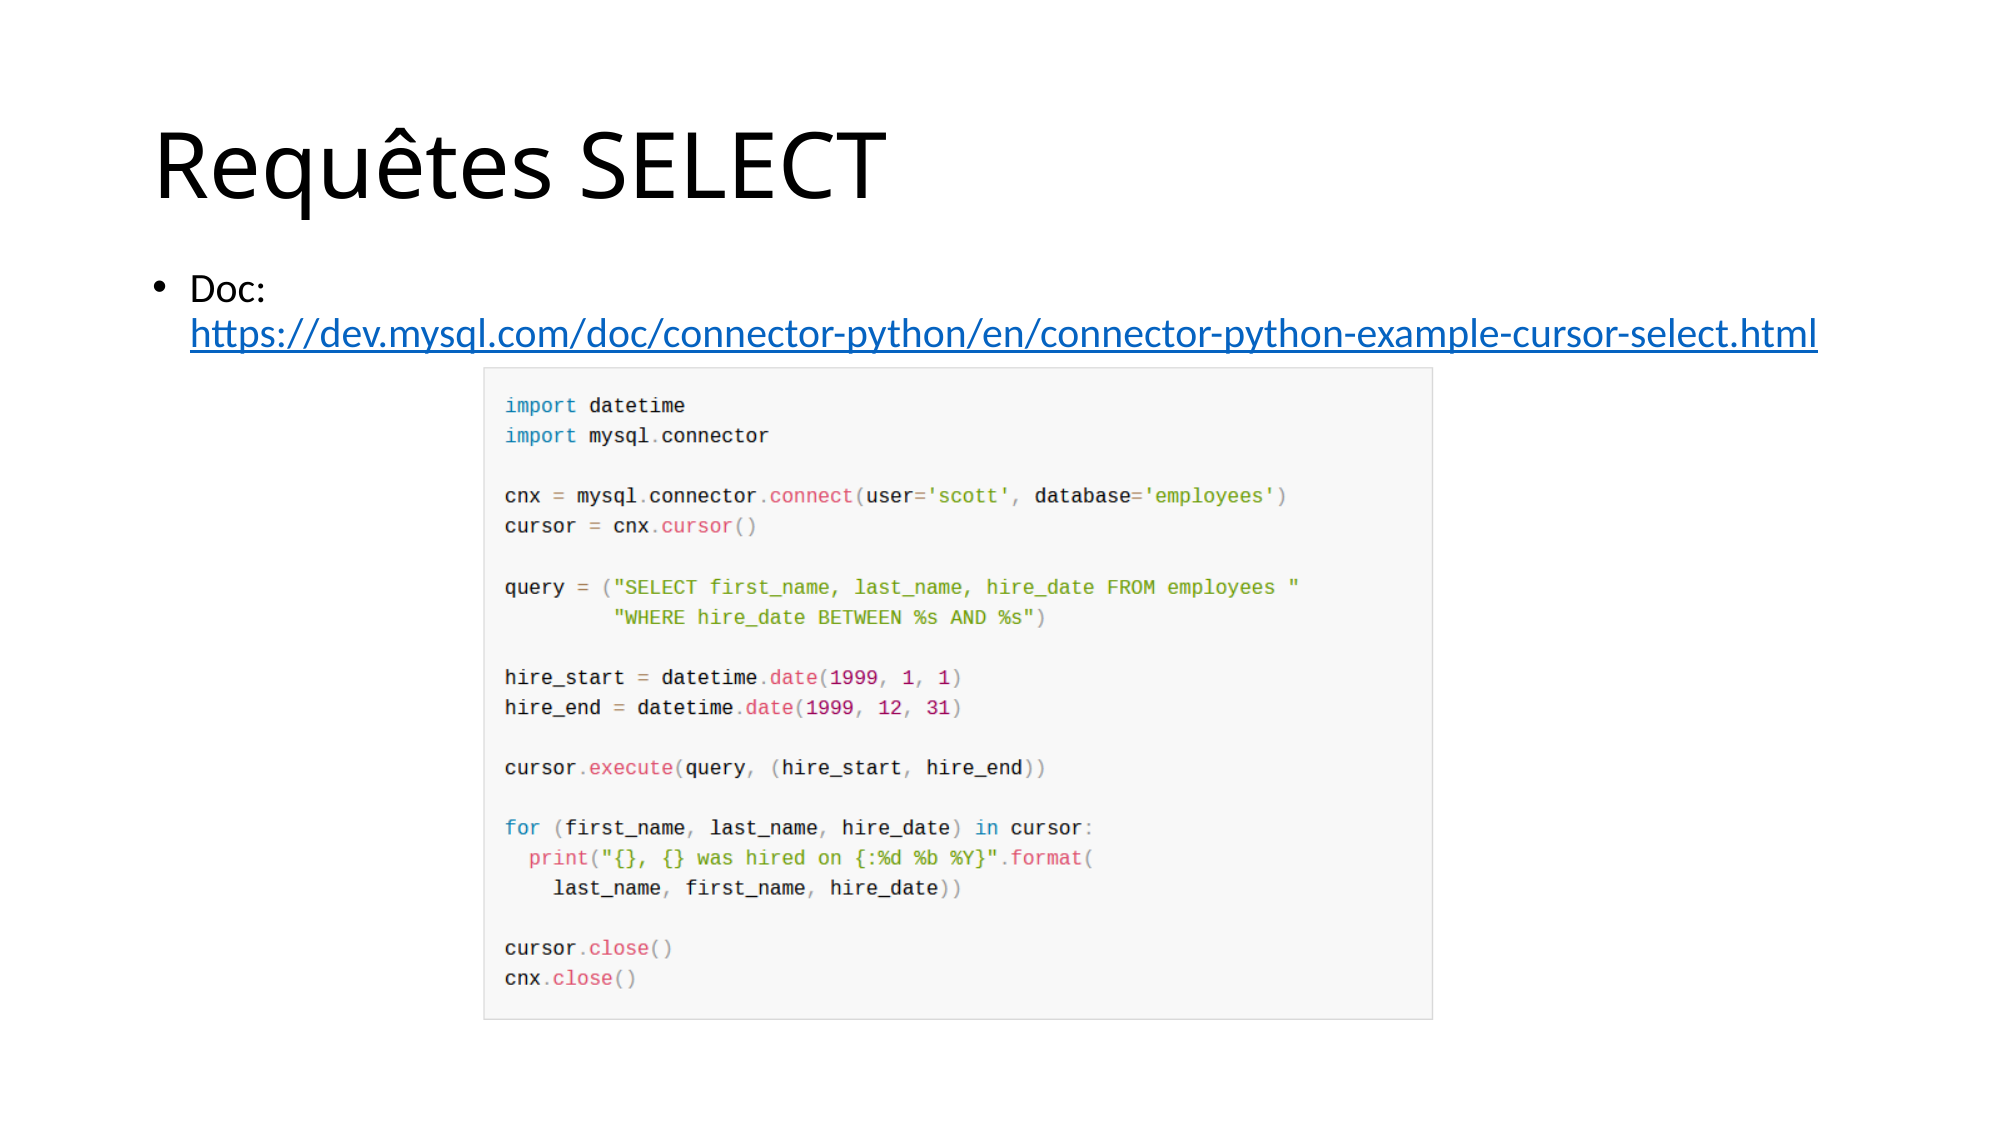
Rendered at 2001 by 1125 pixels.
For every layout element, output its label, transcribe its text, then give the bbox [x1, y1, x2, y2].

title Requêtes SELECT [137, 59, 1863, 258]
picture [481, 366, 1437, 1020]
list Doc: https://dev.mysql.com/doc/connector-python/en/connector-python-example-cursor-select.html [137, 258, 1863, 973]
